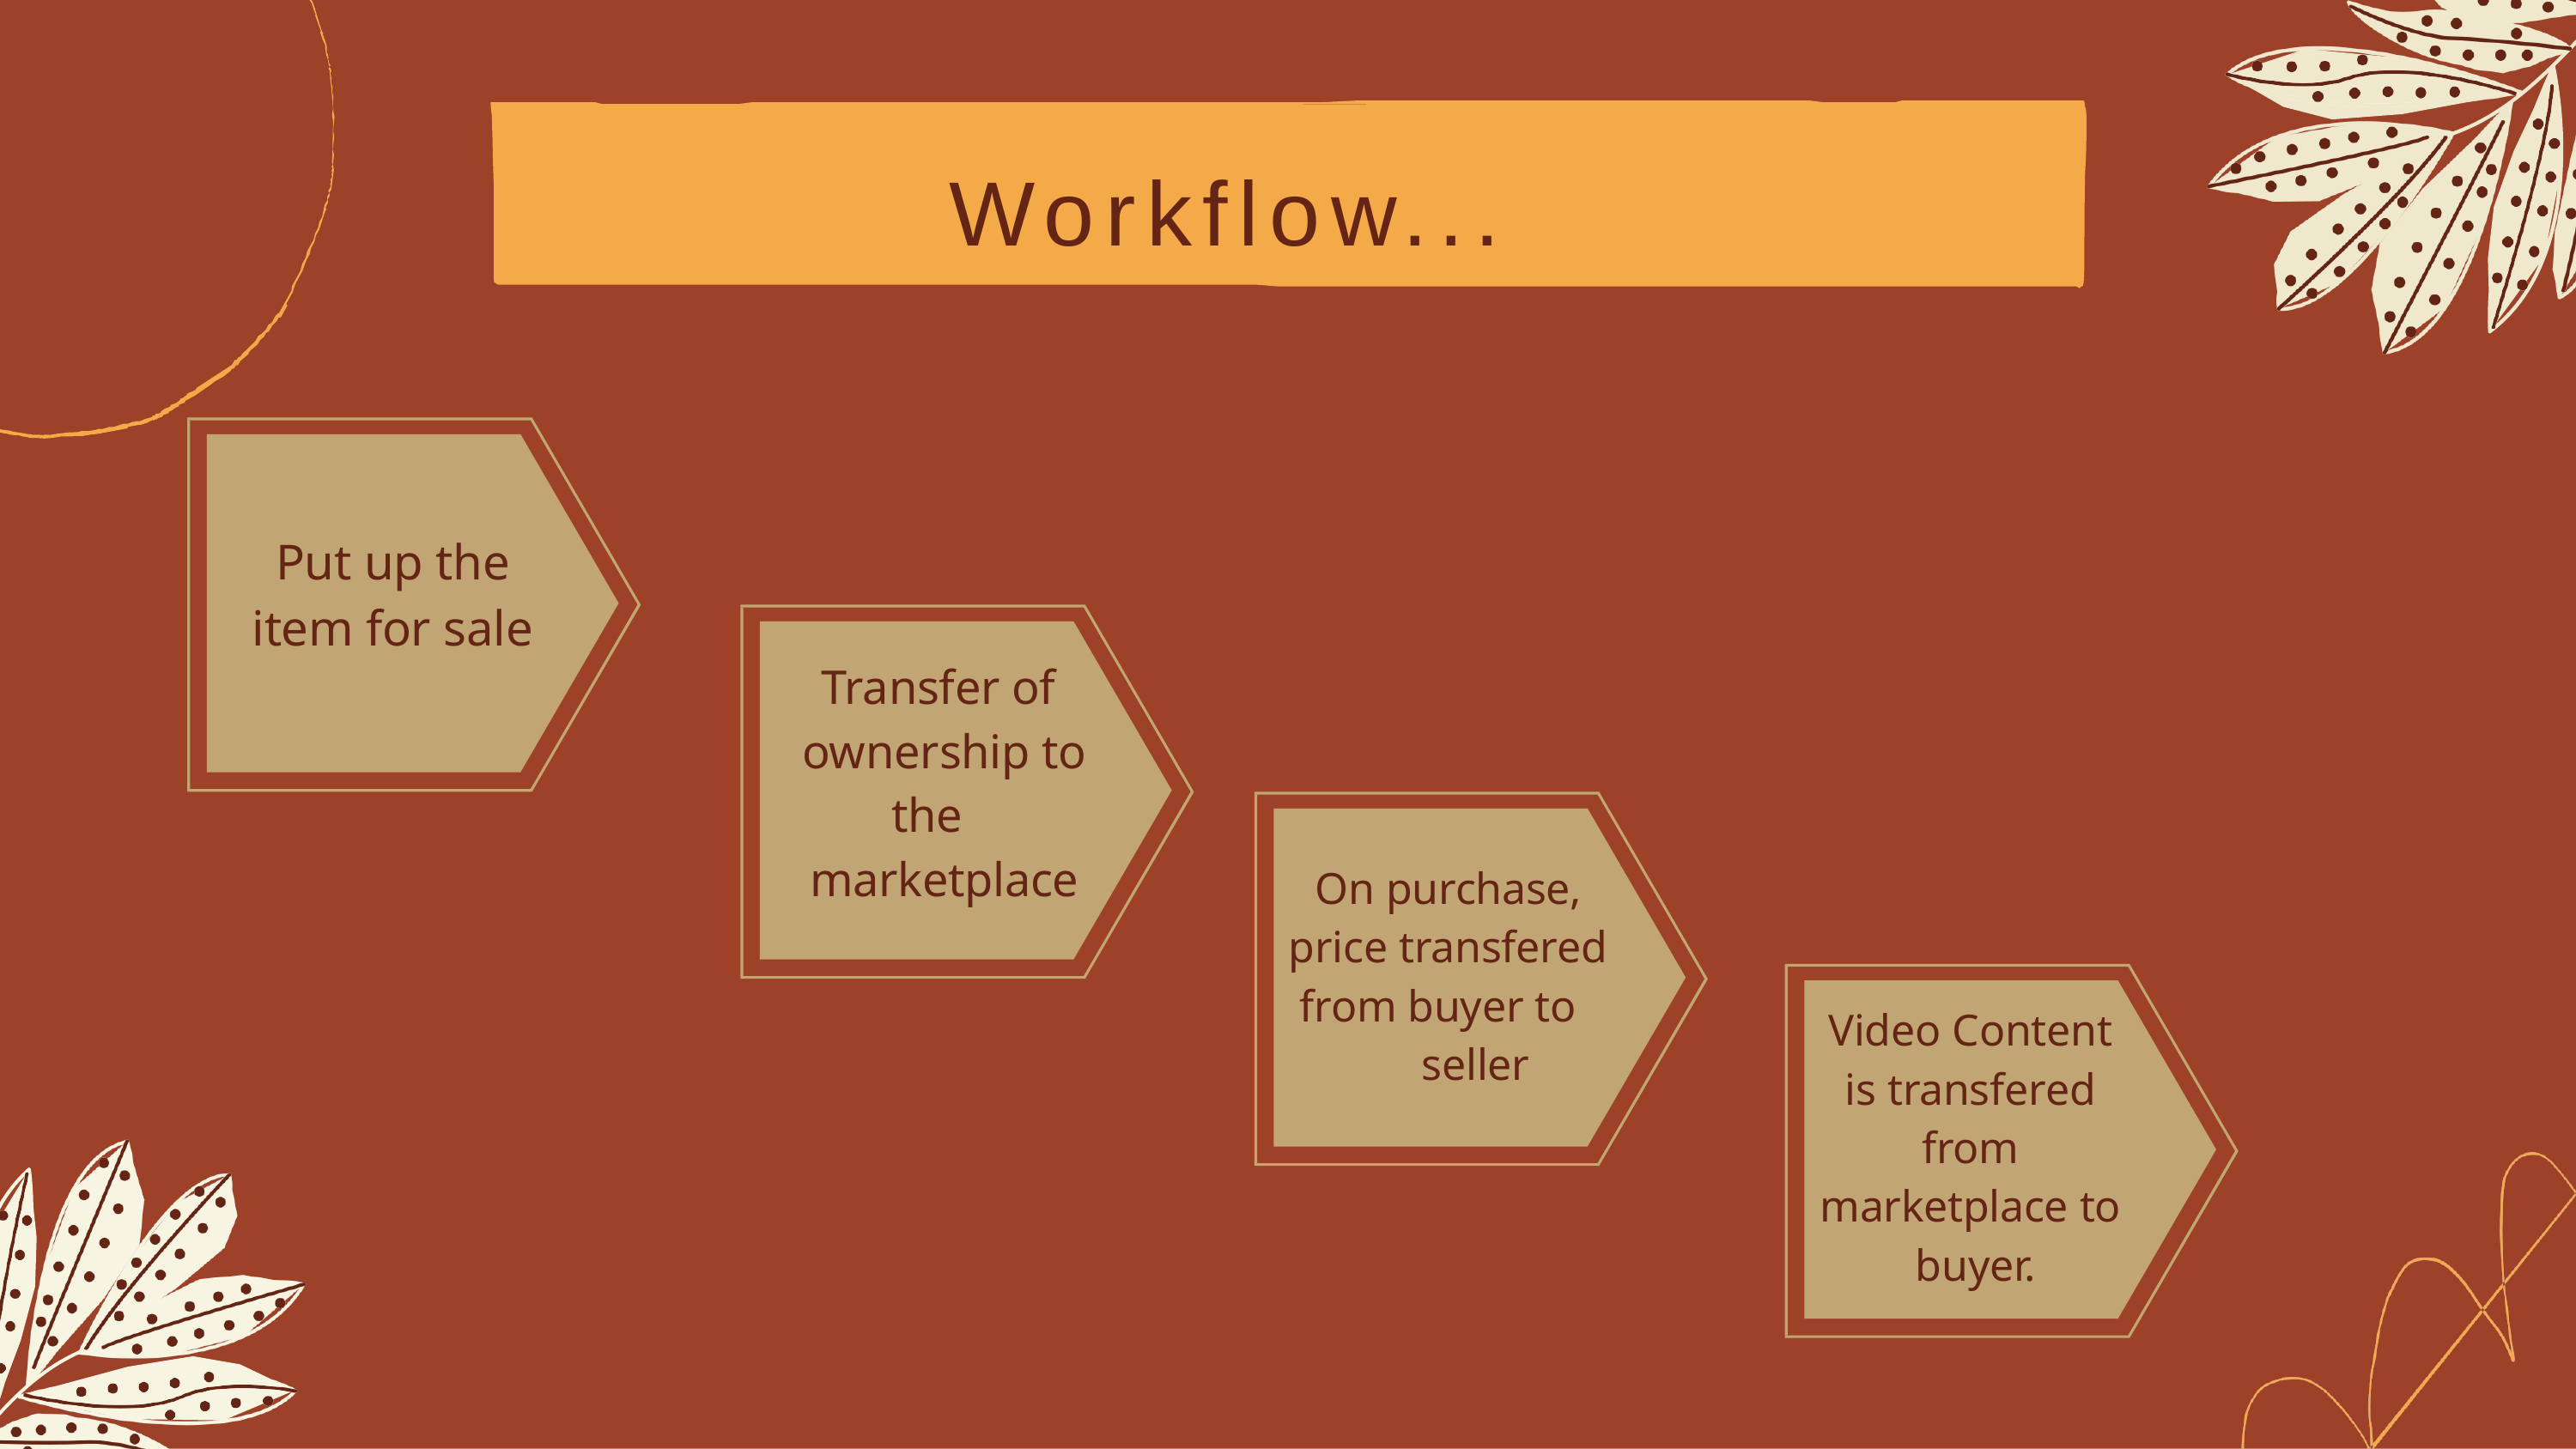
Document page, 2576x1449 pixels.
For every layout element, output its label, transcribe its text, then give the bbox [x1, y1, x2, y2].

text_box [0, 1139, 306, 1449]
text_box [2241, 1152, 2576, 1449]
text_box [1254, 791, 1708, 1167]
text_box [1784, 963, 2239, 1338]
title Workflow... [947, 152, 1522, 397]
text_box Transfer of ownership to the marketplace [799, 647, 1089, 906]
text_box [645, 100, 2087, 288]
text_box On purchase, price transfered from buyer to seller [1286, 852, 1612, 1089]
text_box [0, 0, 641, 793]
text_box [2207, 0, 2576, 355]
text_box Video Content is transfered from marketplace to buyer. [1817, 994, 2123, 1290]
text_box [740, 604, 1194, 979]
